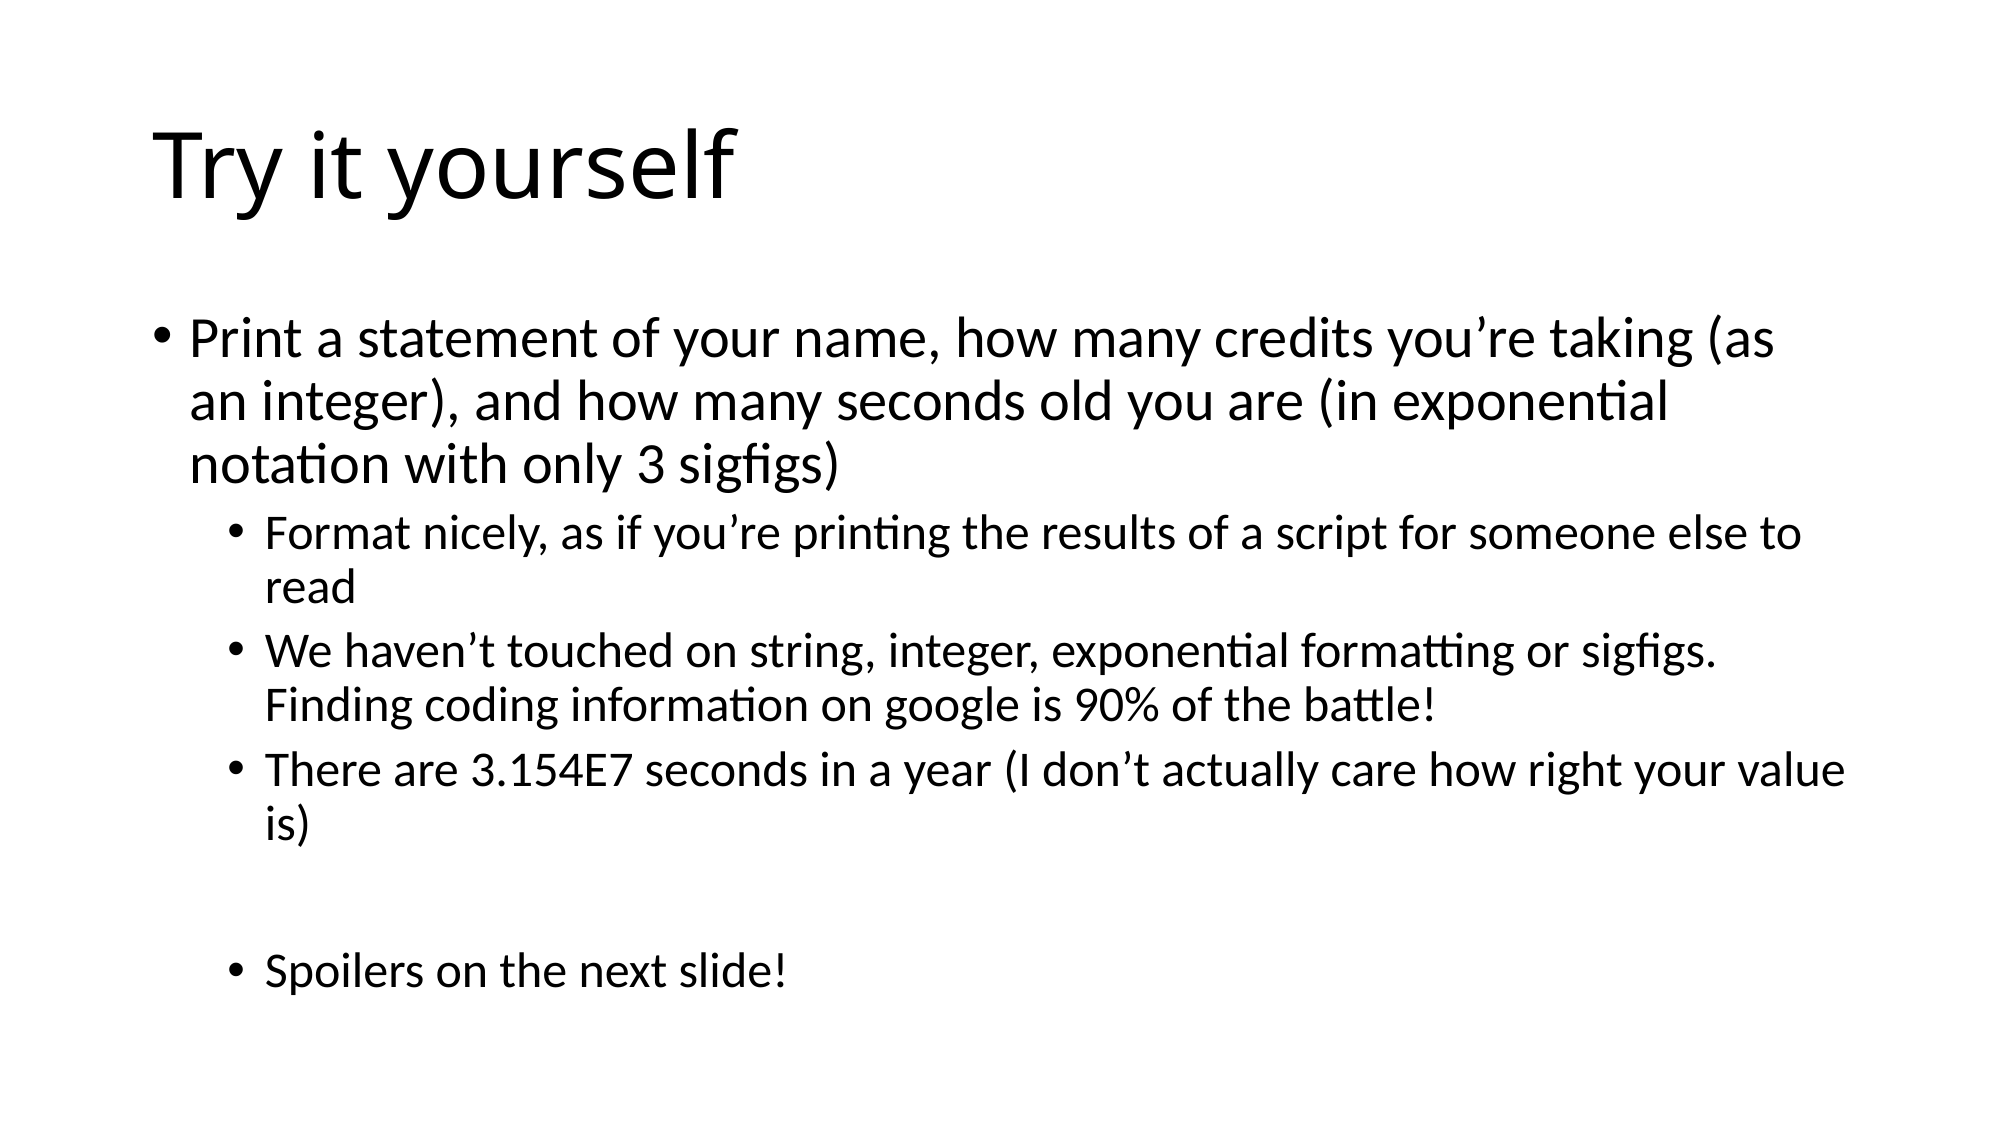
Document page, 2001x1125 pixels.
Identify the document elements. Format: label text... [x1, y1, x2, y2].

title Try it yourself [137, 59, 1863, 278]
list Print a statement of your name, how many credits you’re taking (as an integer), and how many seconds old you are (in exponential notation with only 3 sigfigs) Format nicely, as if you’re printing the results of a script for someone else to read We haven’t touched on string, integer, exponential formatting or sigfigs. Finding coding information on google is 90% of the battle! There are 3.154E7 seconds in a year (I don’t actually care how right your value is) Spoilers on the next slide! [137, 299, 1863, 1014]
